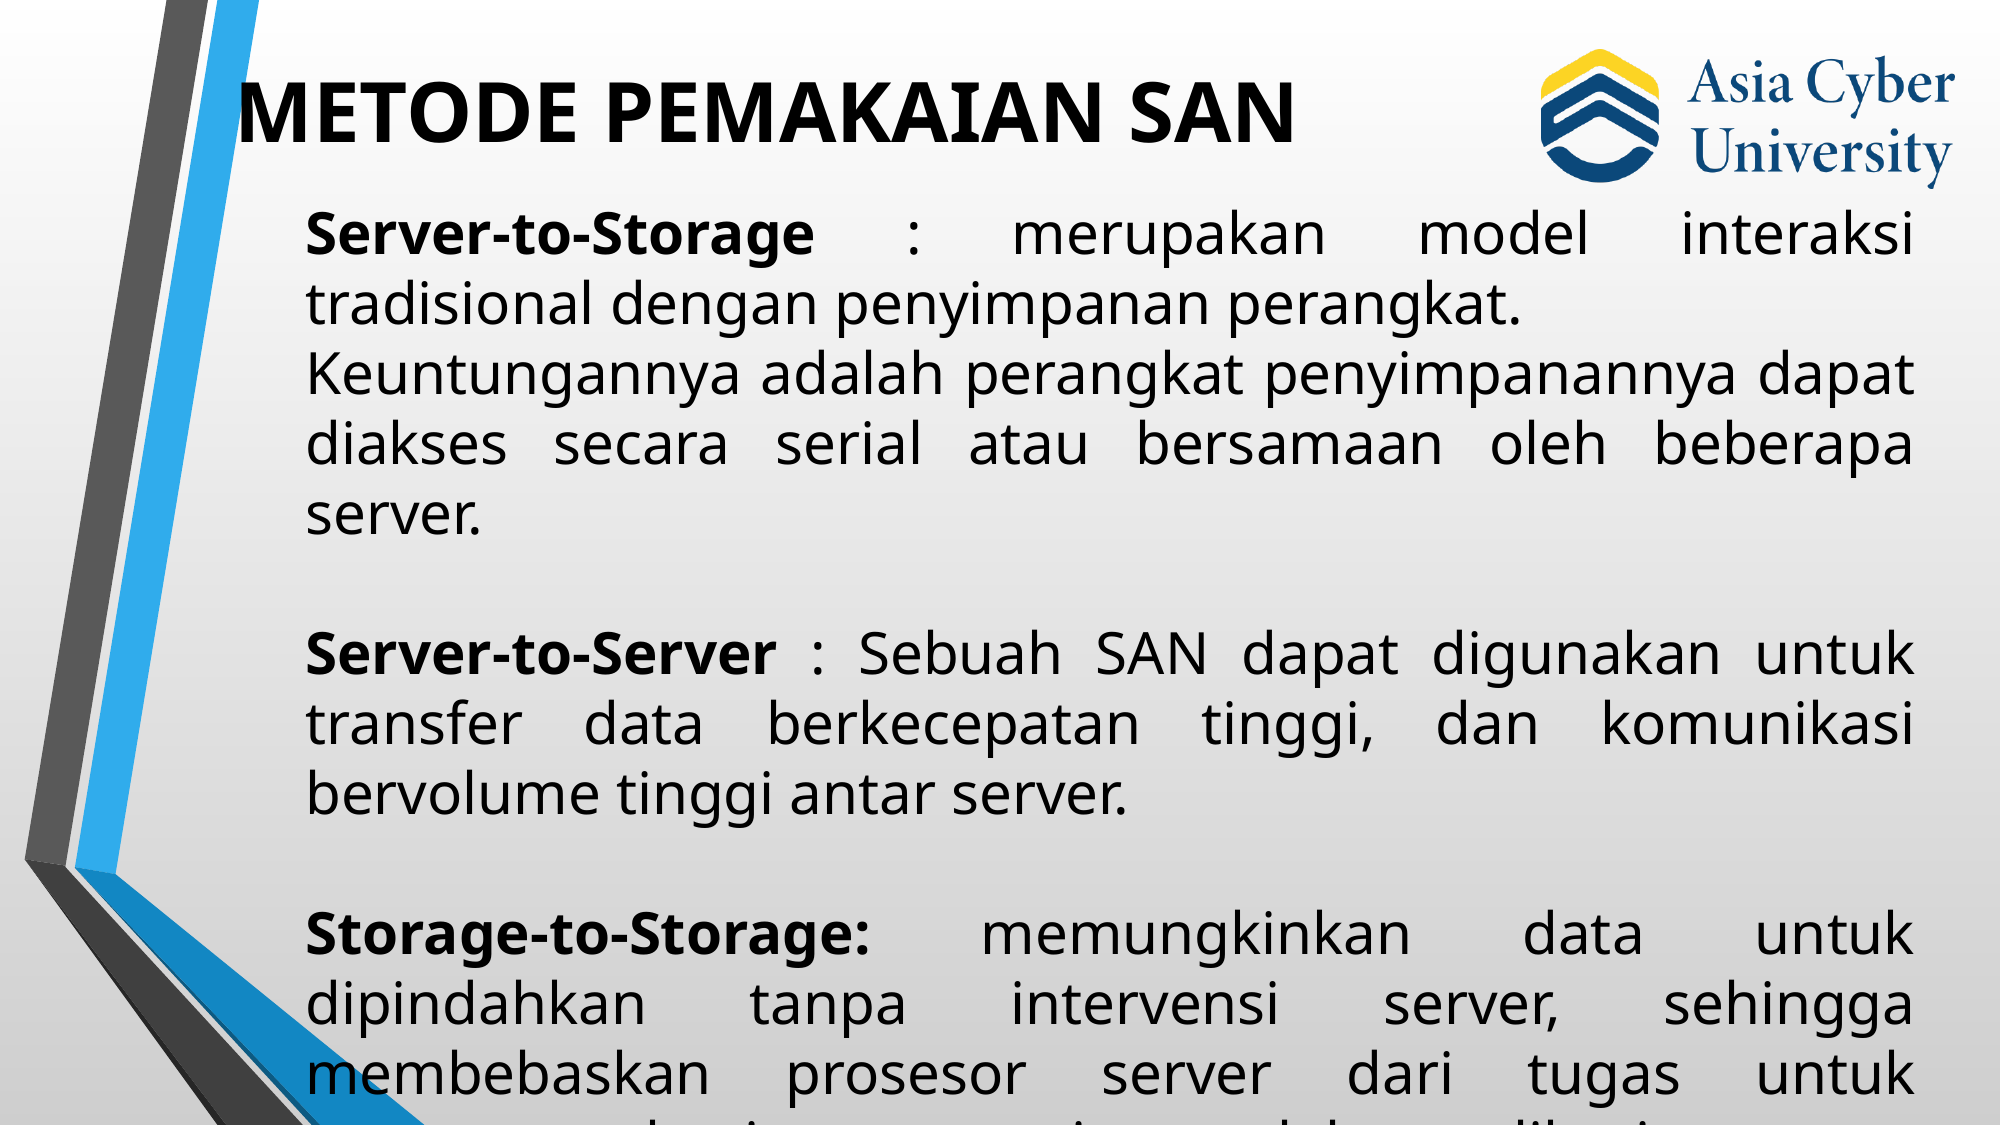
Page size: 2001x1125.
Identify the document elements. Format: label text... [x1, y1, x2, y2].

text_box METODE PEMAKAIAN SAN [219, 51, 1315, 167]
picture [1540, 49, 1955, 189]
text_box Server-to-Storage : merupakan model interaksi tradisional dengan penyimpanan perangkat. Keuntungannya adalah perangkat penyimpanannya dapat diakses secara serial atau bersamaan oleh beberapa server. Server-to-Server : Sebuah SAN dapat digunakan untuk transfer data berkecepatan tinggi, dan komunikasi bervolume tinggi antar server. Storage-to-Storage: memungkinkan data untuk dipindahkan tanpa intervensi server, sehingga membebaskan prosesor server dari tugas untuk memproses kegiatan seperti pengolahan aplikasi. [290, 188, 1930, 1125]
